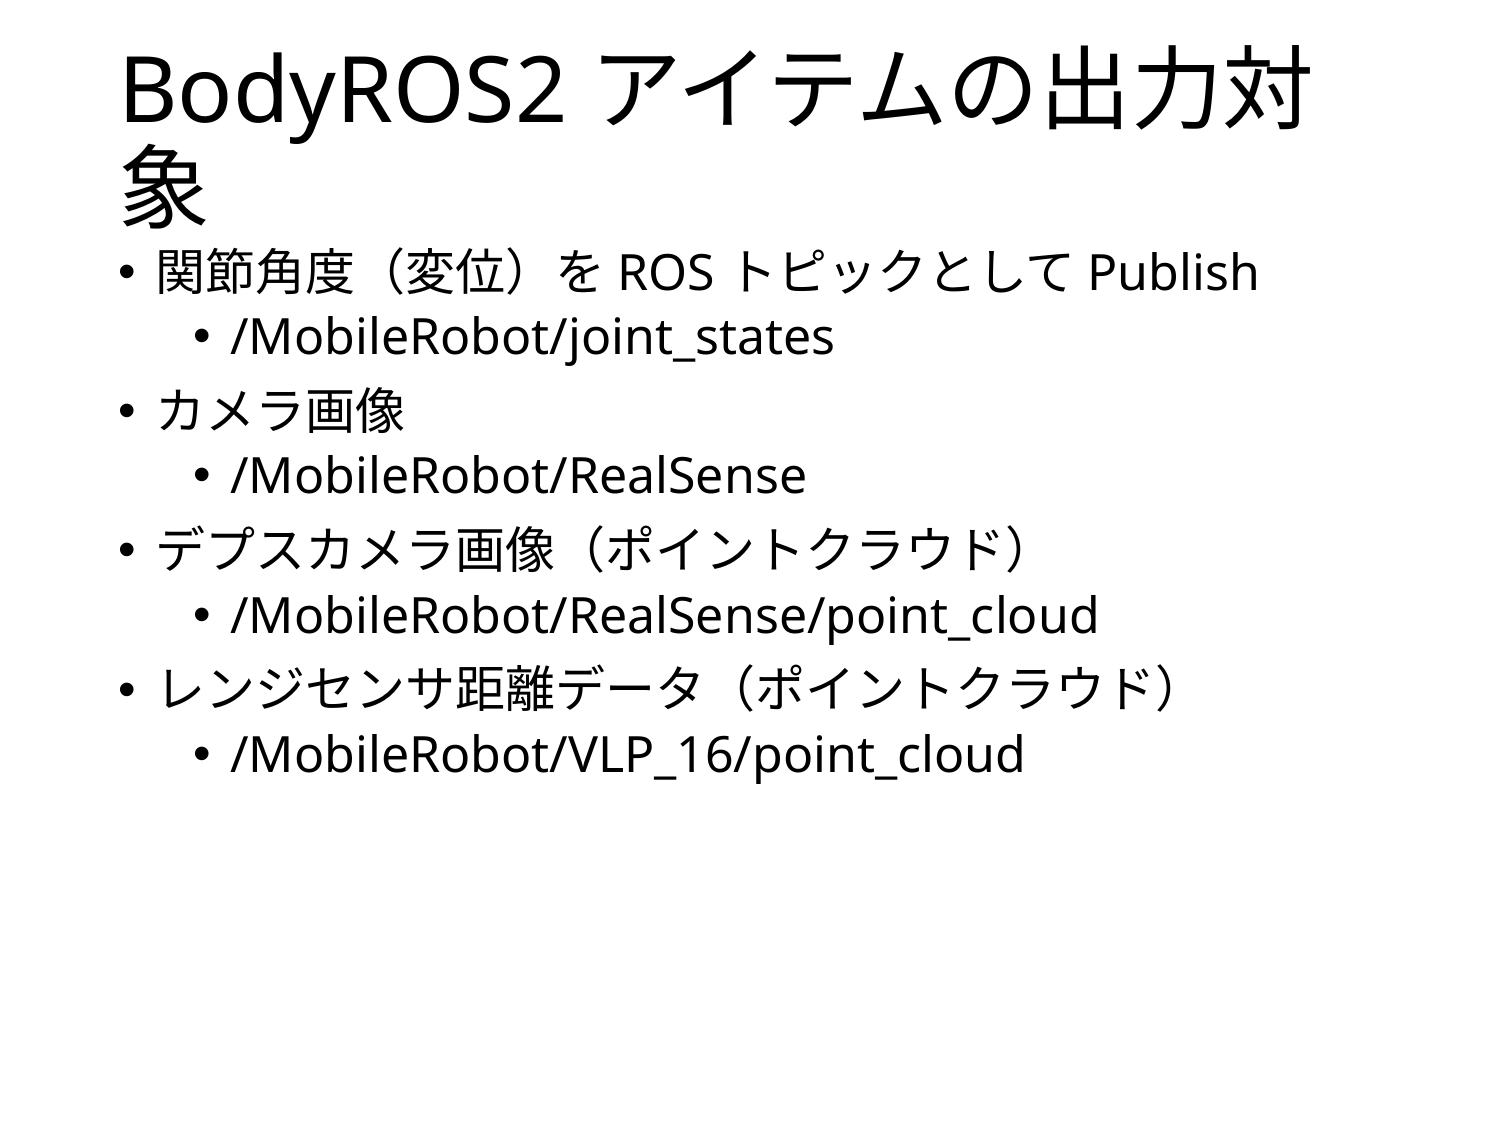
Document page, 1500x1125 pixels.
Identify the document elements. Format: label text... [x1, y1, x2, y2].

list 関節角度（変位）をROSトピックとしてPublish /MobileRobot/joint_states カメラ画像 /MobileRobot/RealSense デプスカメラ画像（ポイントクラウド） /MobileRobot/RealSense/point_cloud レンジセンサ距離データ（ポイントクラウド） /MobileRobot/VLP_16/point_cloud [103, 239, 1435, 921]
title BodyROS2アイテムの出力対象 [103, 33, 1397, 239]
